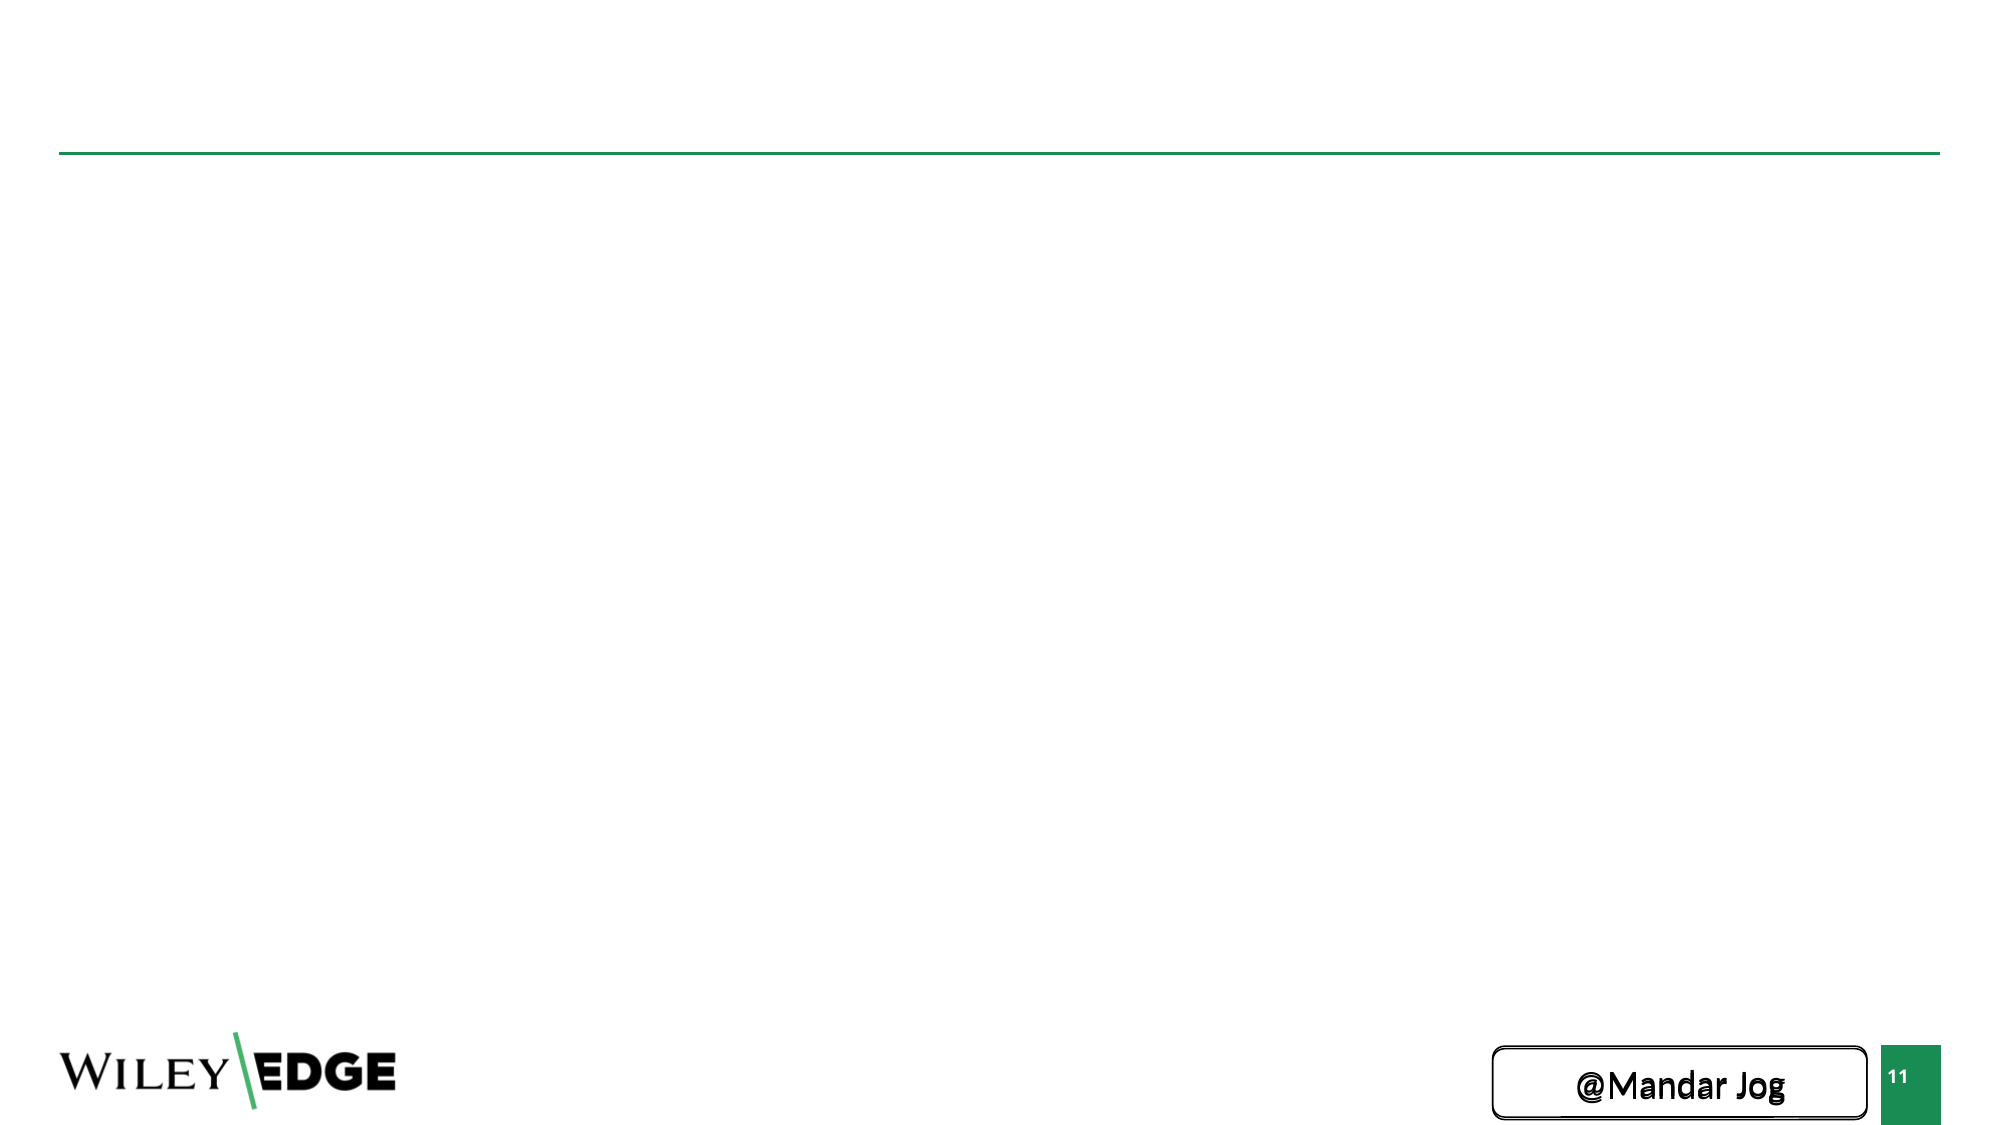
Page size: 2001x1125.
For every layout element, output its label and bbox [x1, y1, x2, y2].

picture [29, 1024, 430, 1121]
